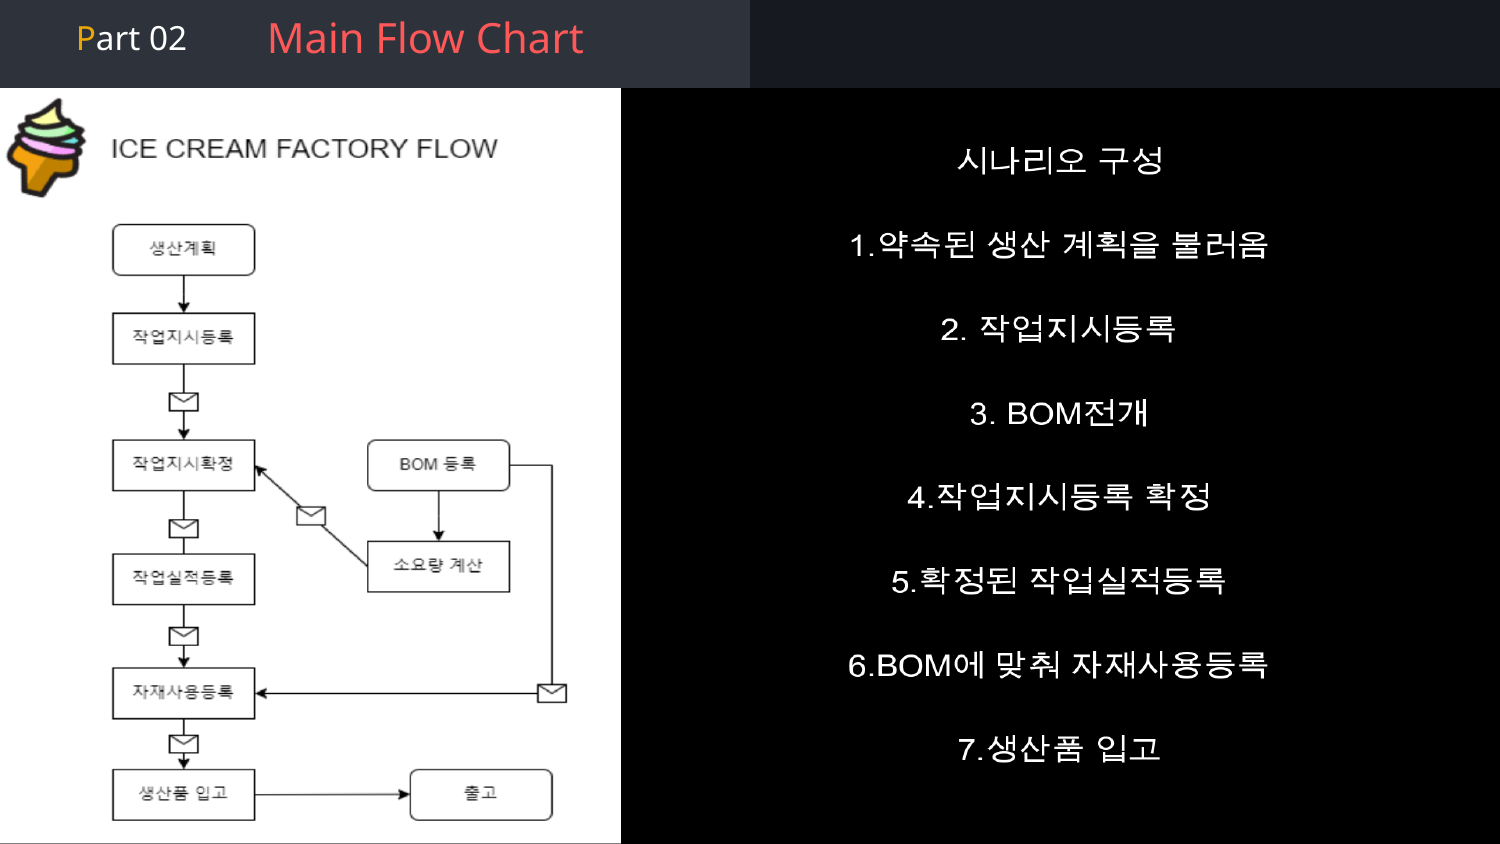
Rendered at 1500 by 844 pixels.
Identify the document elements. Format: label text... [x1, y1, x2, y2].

text_box Main Flow Chart [241, 14, 662, 59]
picture [0, 88, 1500, 844]
subtitle Part 02 [0, 7, 241, 66]
